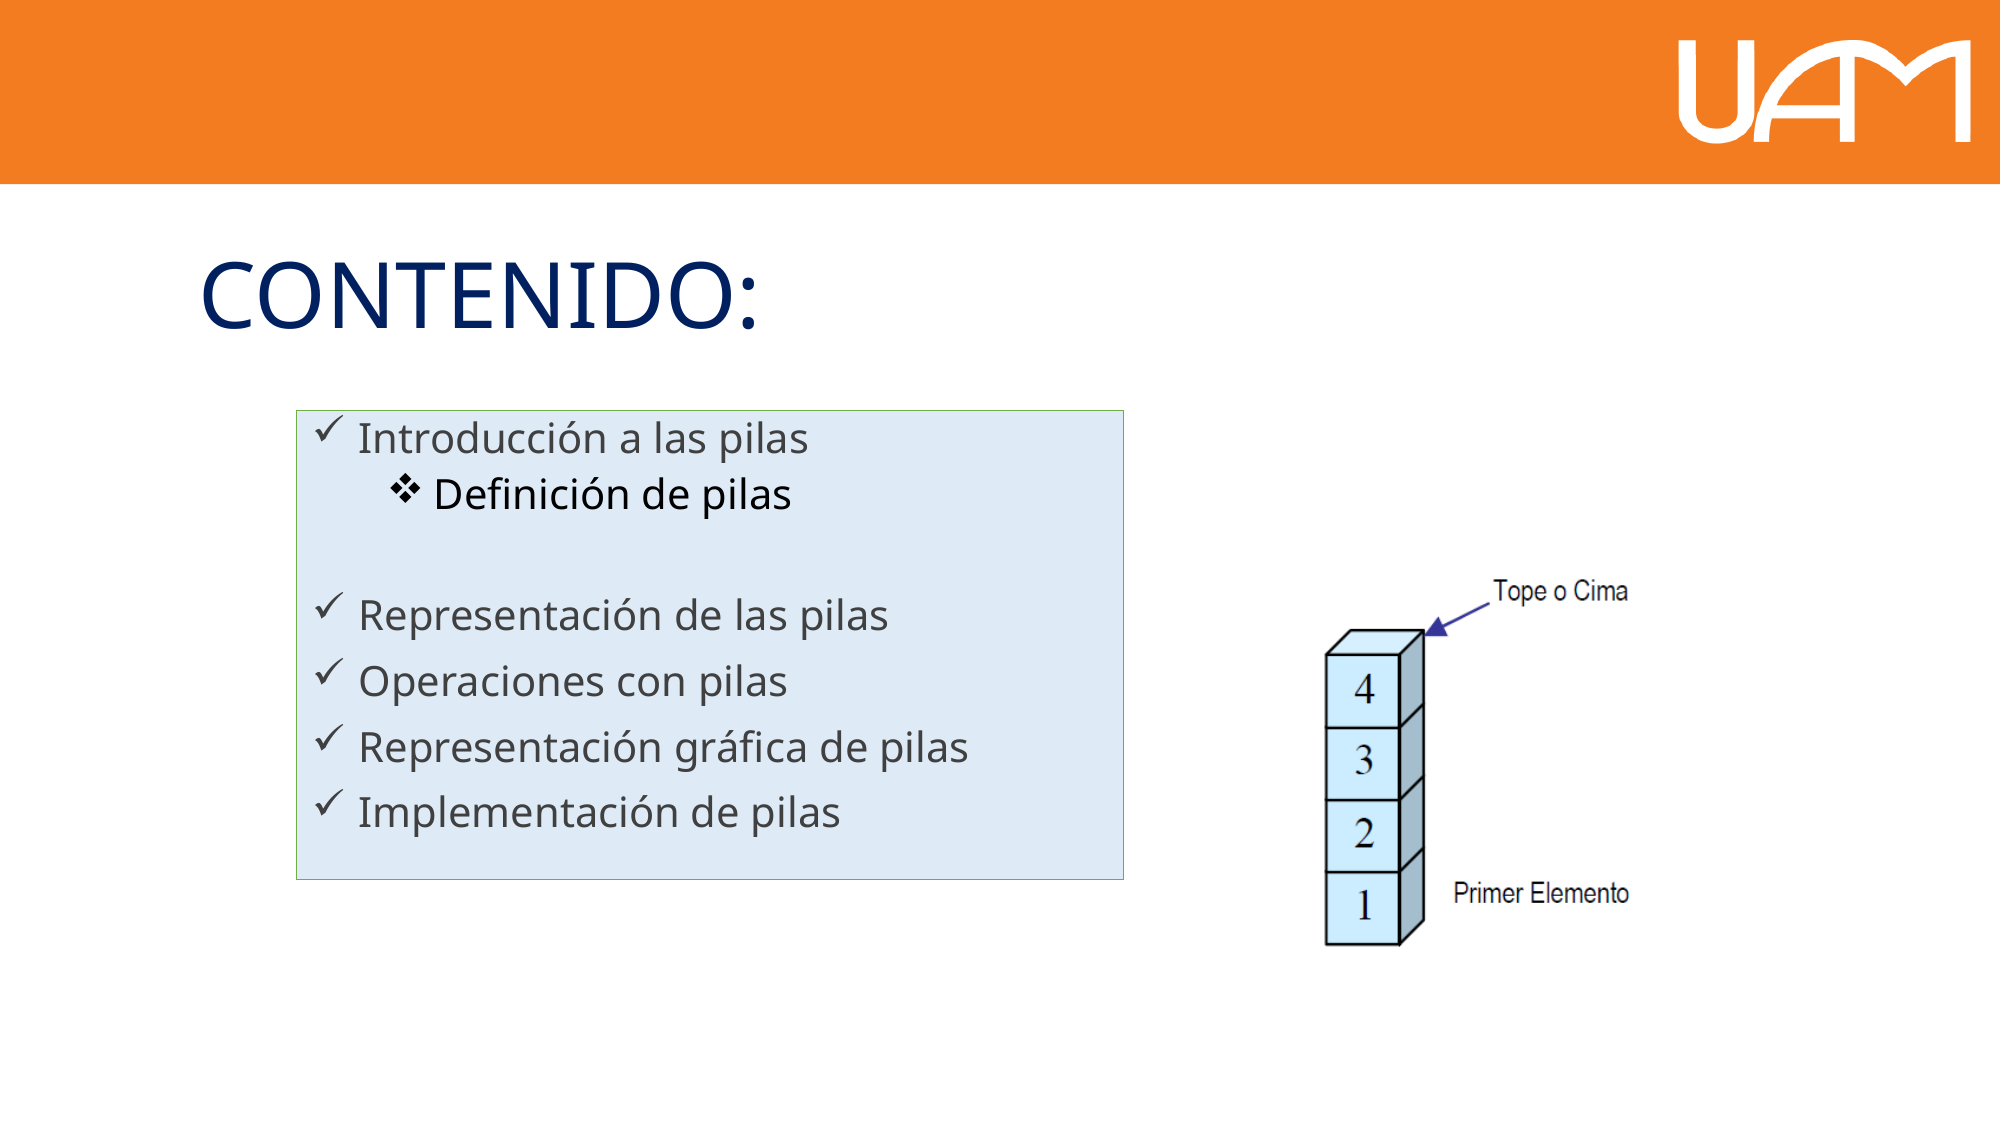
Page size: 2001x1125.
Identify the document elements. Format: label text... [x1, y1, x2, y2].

picture [1229, 531, 1675, 1001]
subtitle Introducción a las pilas Definición de pilas Representación de las pilas Operaciones con pilas Representación gráfica de pilas Implementación de pilas [296, 410, 1124, 880]
title CONTENIDO: [67, 198, 894, 356]
picture [1649, 0, 2000, 190]
